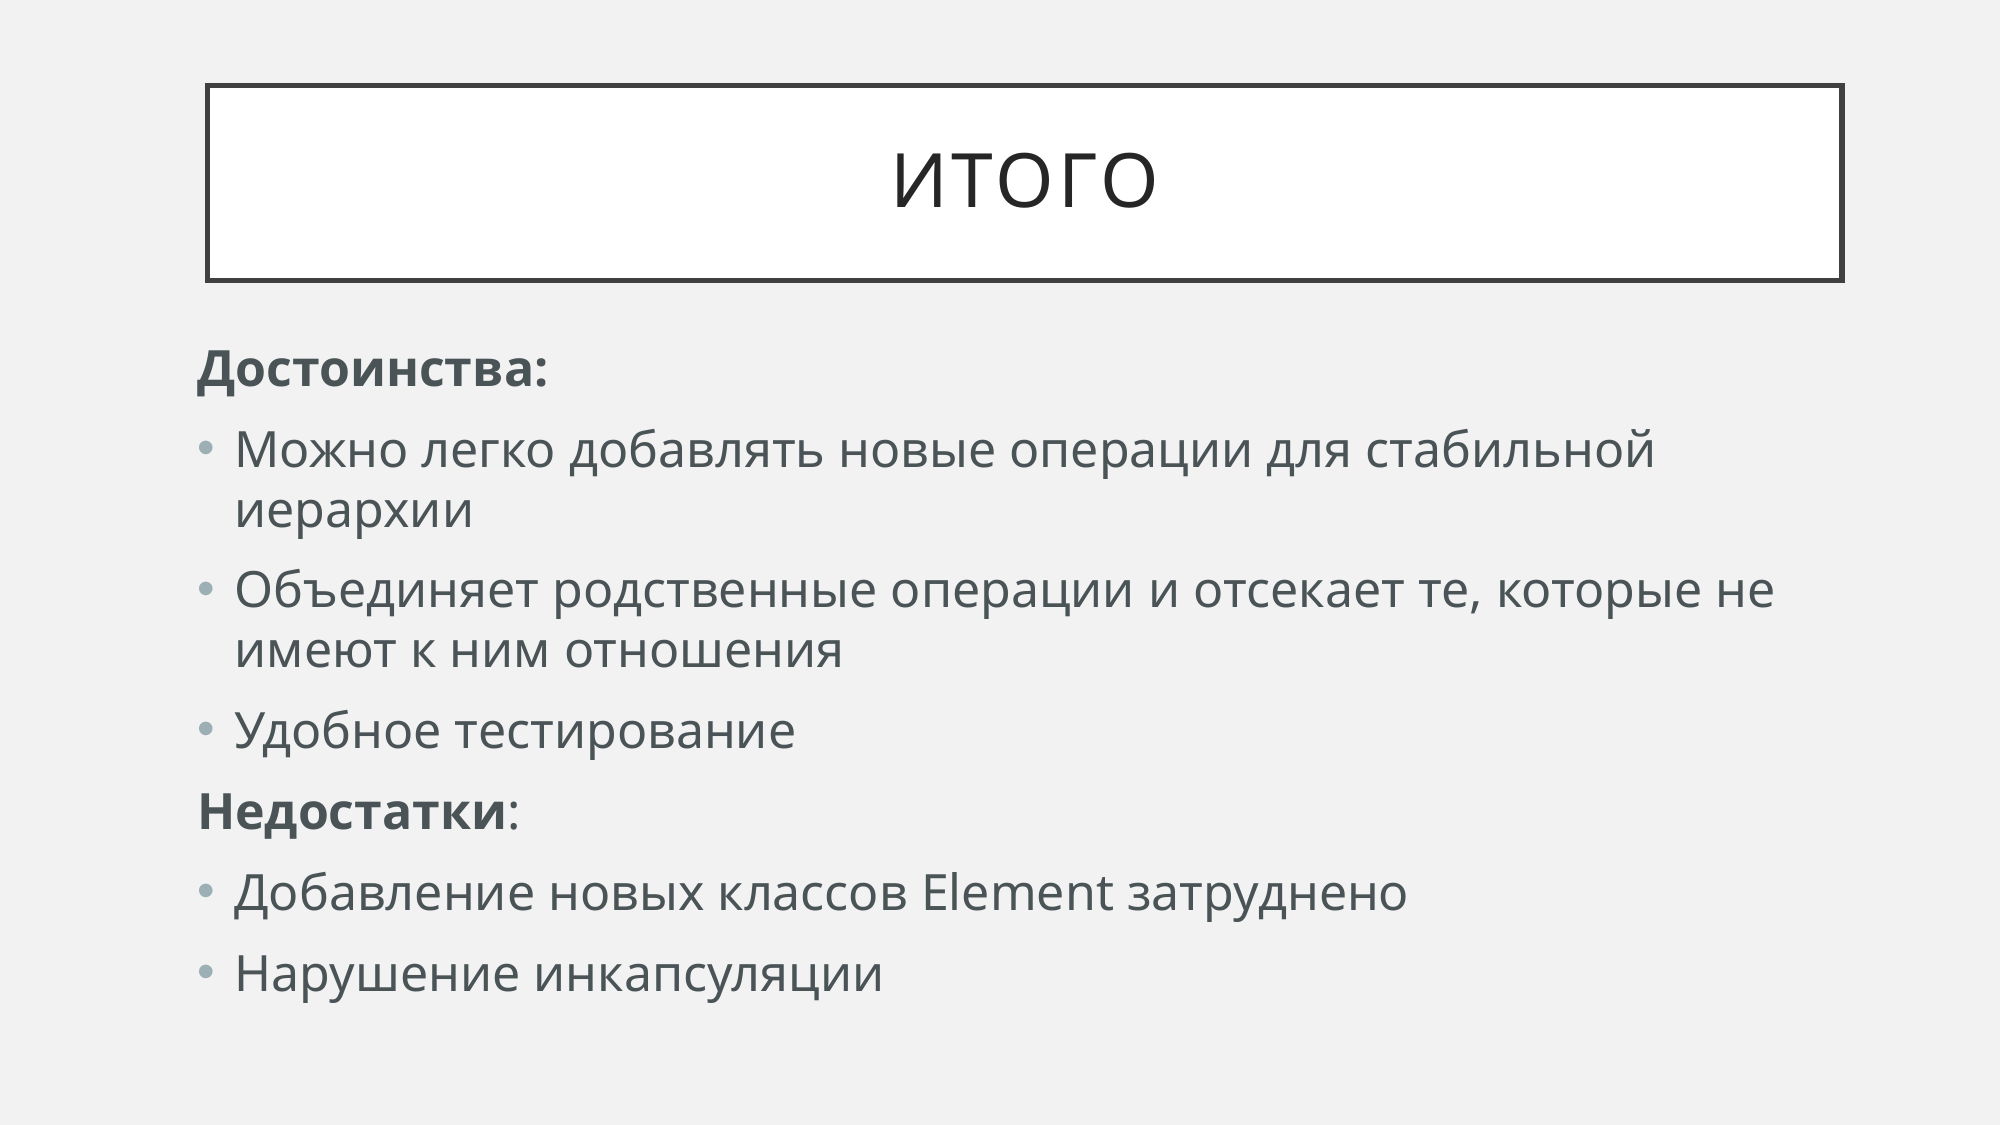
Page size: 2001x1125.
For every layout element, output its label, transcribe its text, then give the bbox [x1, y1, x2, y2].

title ИТОГО [205, 83, 1845, 283]
list Достоинства: Можно легко добавлять новые операции для стабильной иерархии Объединяет родственные операции и отсекает те, которые не имеют к ним отношения Удобное тестирование Недостатки: Добавление новых классов Element затруднено Нарушение инкапсуляции [182, 328, 1916, 1049]
